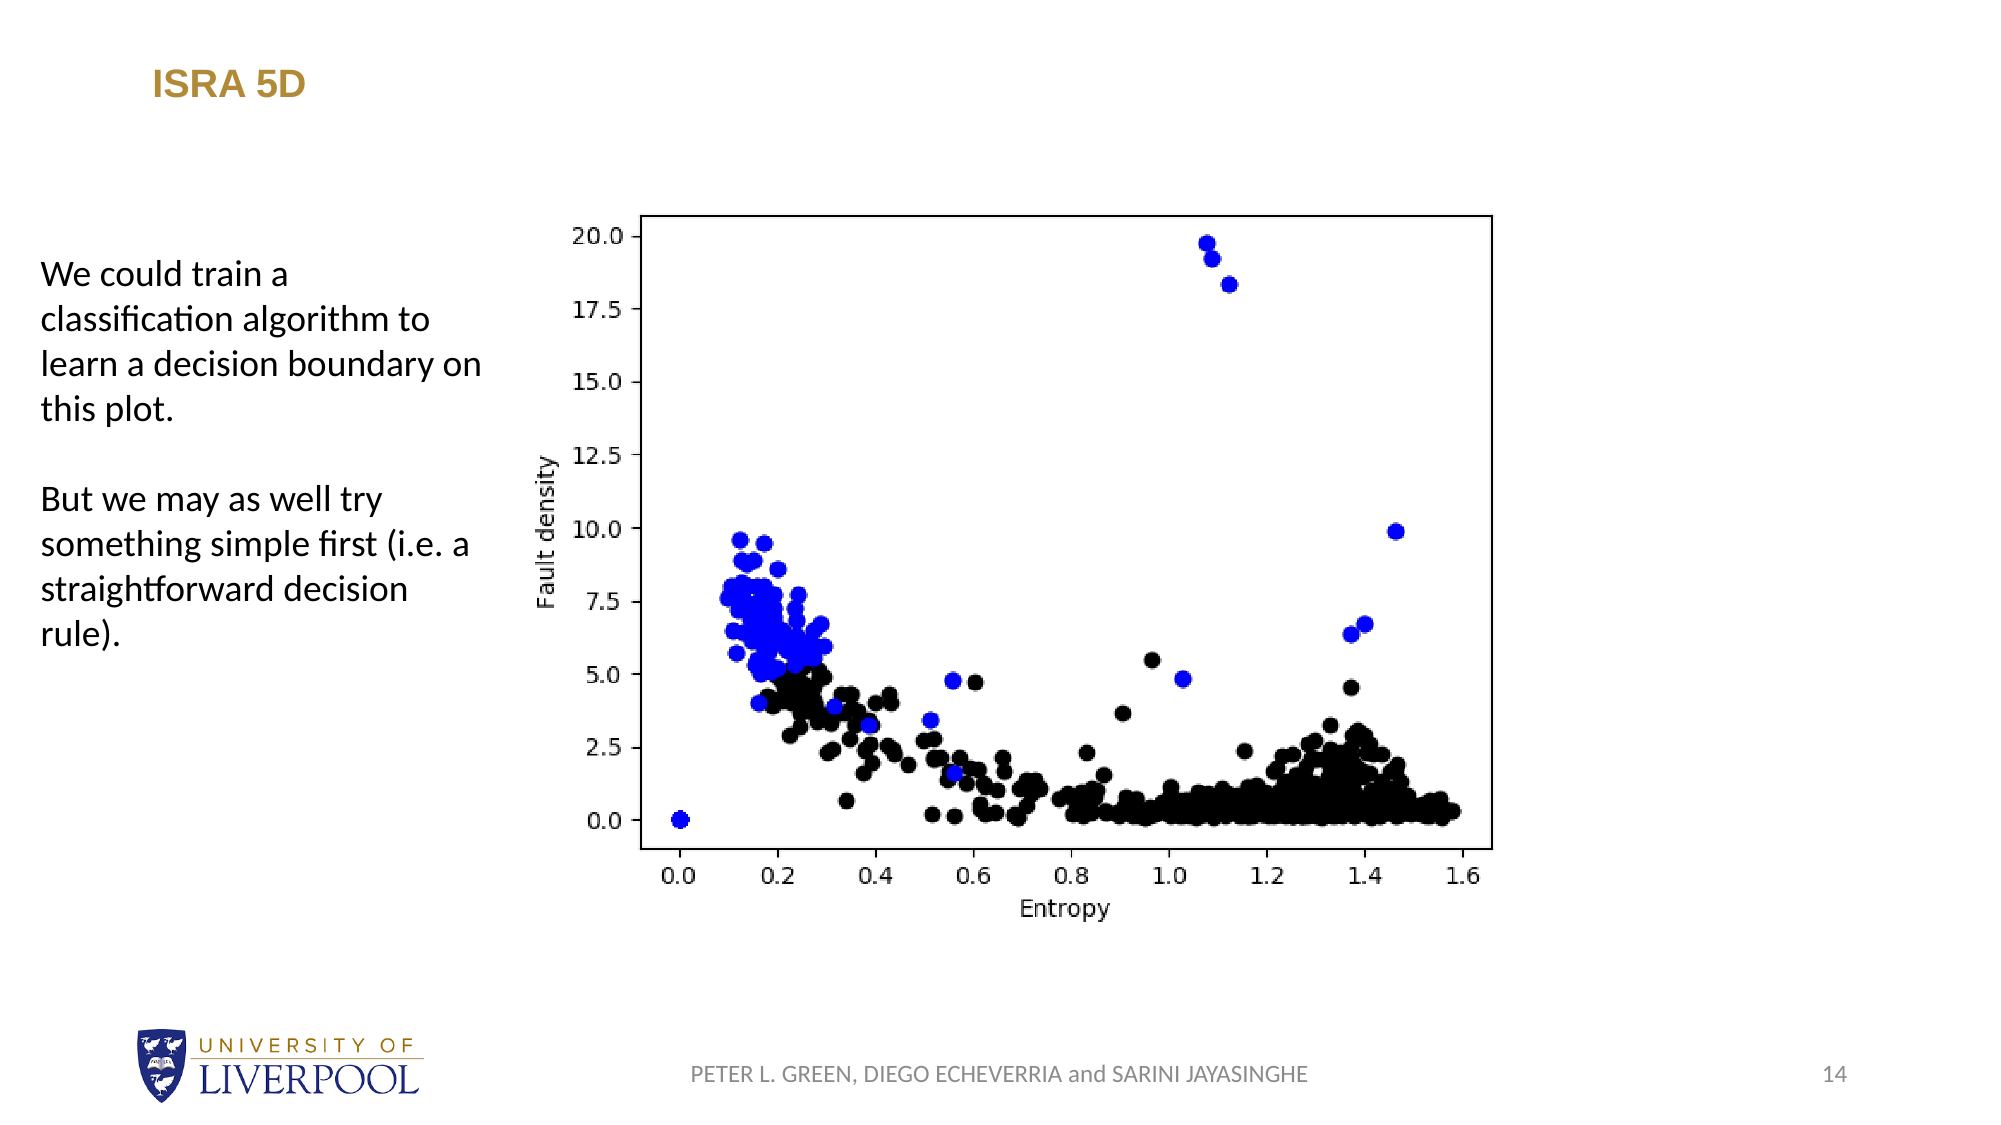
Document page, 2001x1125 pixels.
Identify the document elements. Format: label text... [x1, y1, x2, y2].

picture [509, 201, 1507, 924]
text_box We could train a classification algorithm to learn a decision boundary on this plot. But we may as well try something simple first (i.e. a straightforward decision rule). [25, 241, 499, 662]
title ISRA 5D [137, 55, 1863, 114]
slide_number 14 [1412, 1042, 1863, 1103]
footer PETER L. GREEN, DIEGO ECHEVERRIA and SARINI JAYASINGHE [662, 1042, 1338, 1103]
picture [137, 1029, 424, 1103]
